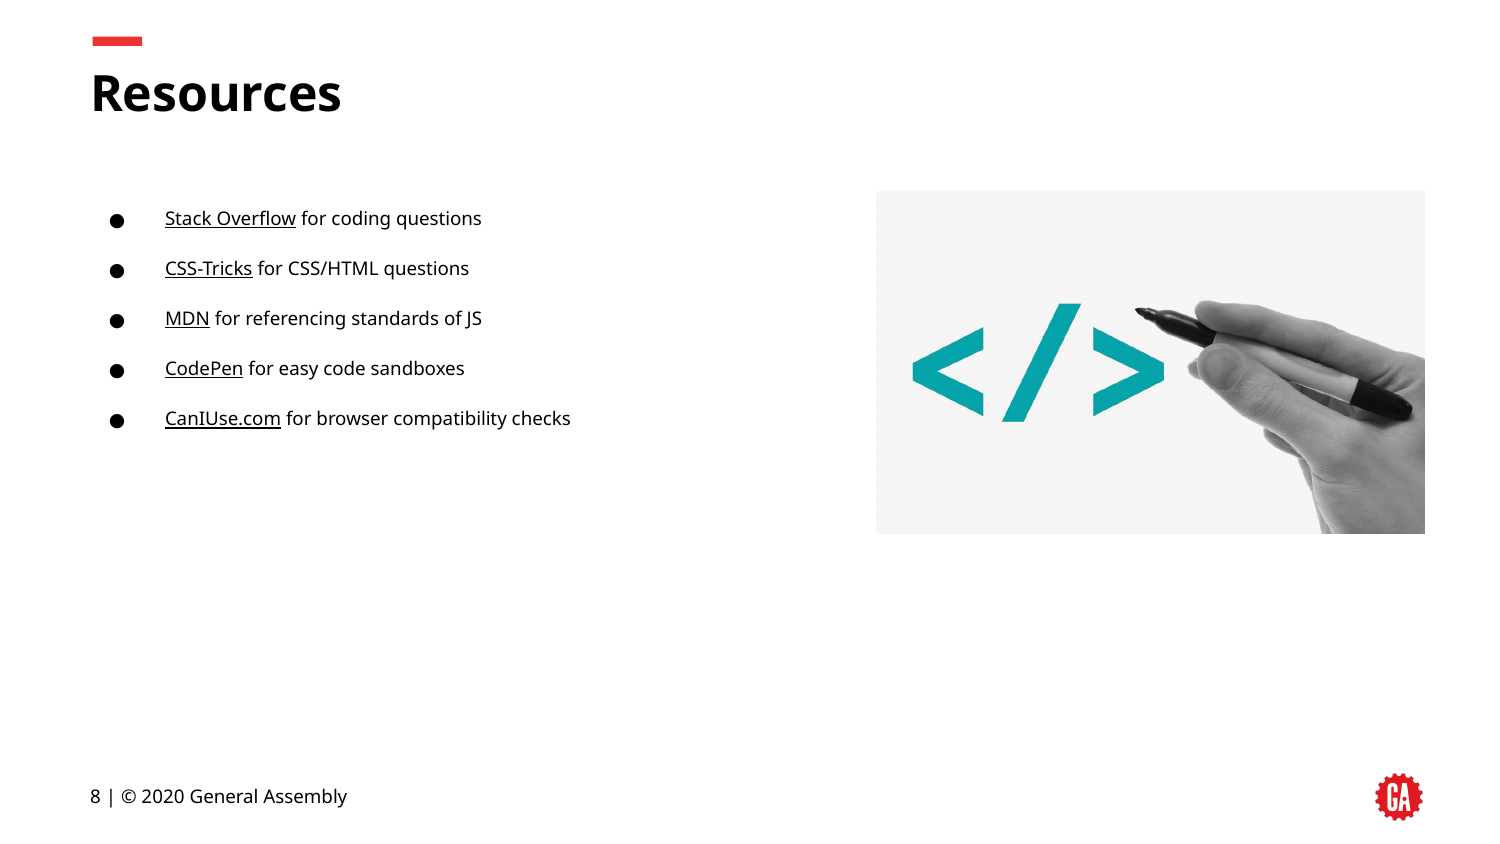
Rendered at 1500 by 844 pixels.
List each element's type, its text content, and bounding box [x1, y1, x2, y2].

picture [1373, 771, 1425, 823]
picture [876, 191, 1426, 535]
slide_number ‹#› | © 2020 General Assembly [75, 764, 465, 830]
title Resources [75, 46, 1473, 140]
list Stack Overflow for coding questions CSS-Tricks for CSS/HTML questions MDN for referencing standards of JS CodePen for easy code sandboxes CanIUse.com for browser compatibility checks [75, 187, 831, 670]
